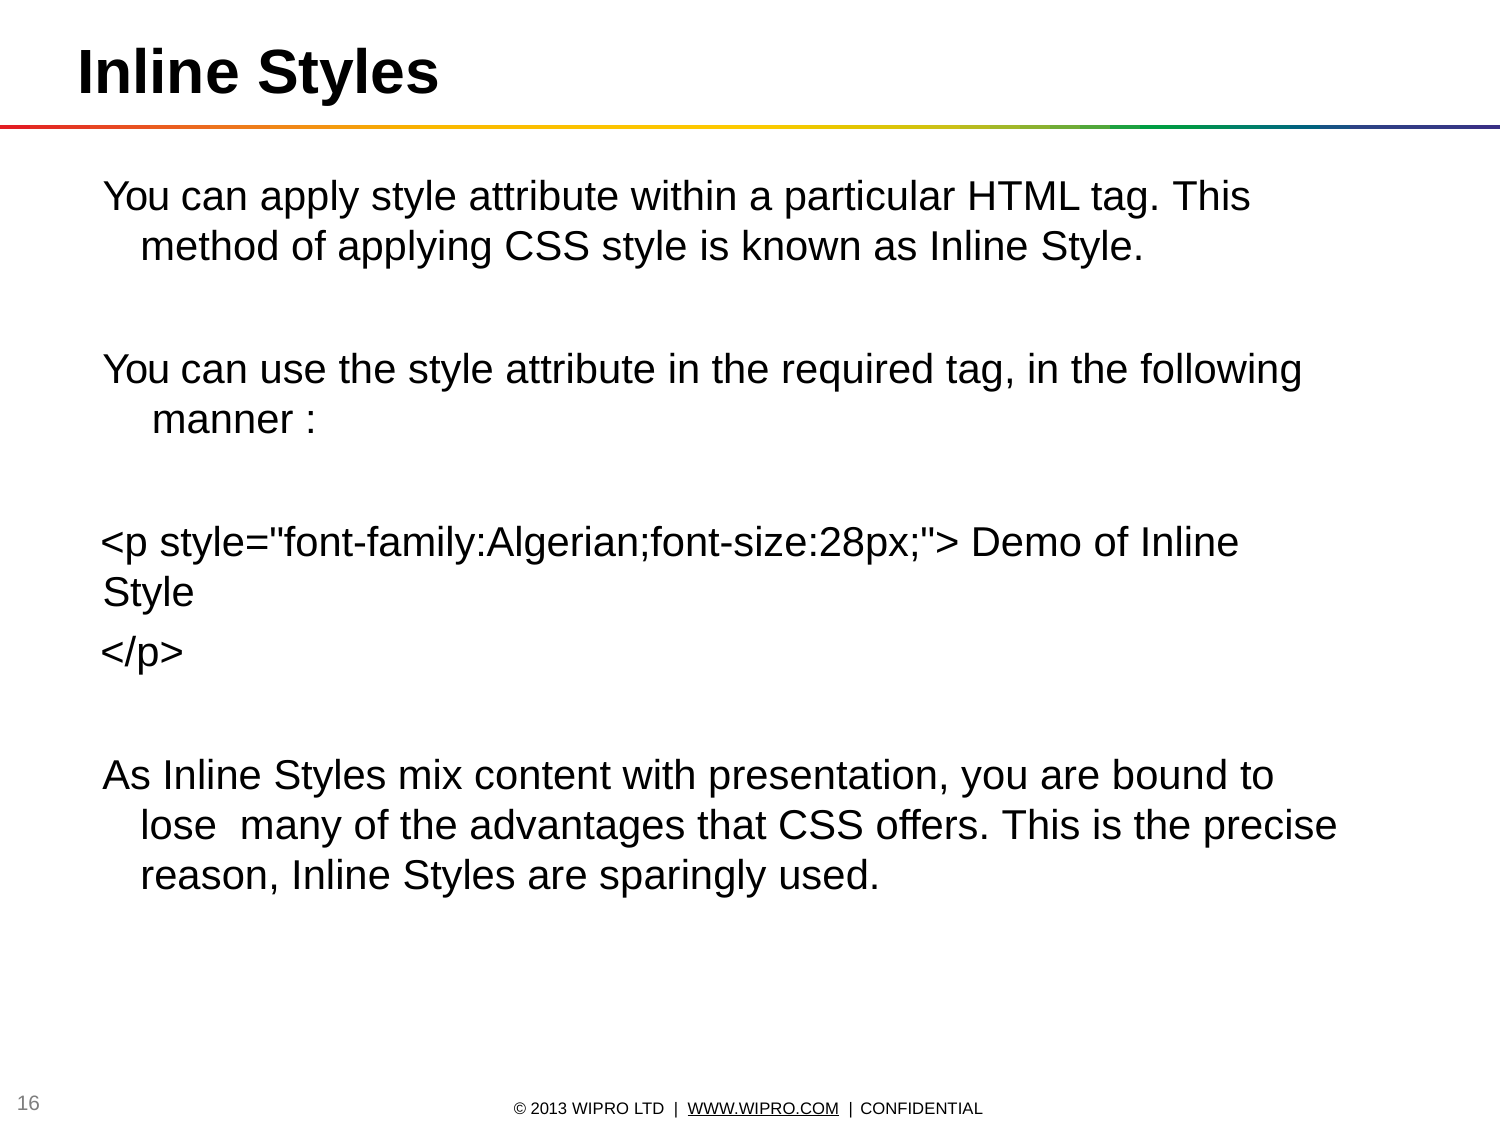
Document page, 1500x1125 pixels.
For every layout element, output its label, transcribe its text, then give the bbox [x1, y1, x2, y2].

footer © 2013 WIPRO LTD | WWW.WIPRO.COM | CONFIDENTIAL [511, 1098, 989, 1125]
slide_number 10 [12, 1091, 44, 1125]
title Inline Styles [75, 30, 1425, 219]
text_box You can apply style attribute within a particular HTML tag. This method of applying CSS style is known as Inline Style. You can use the style attribute in the required tag, in the following manner : <p style="font-family:Algerian;font-size:28px;"> Demo of Inline Style </p> As Inline Styles mix content with presentation, you are bound to lose many of the advantages that CSS offers. This is the precise reason, Inline Styles are sparingly used. [100, 168, 1364, 898]
